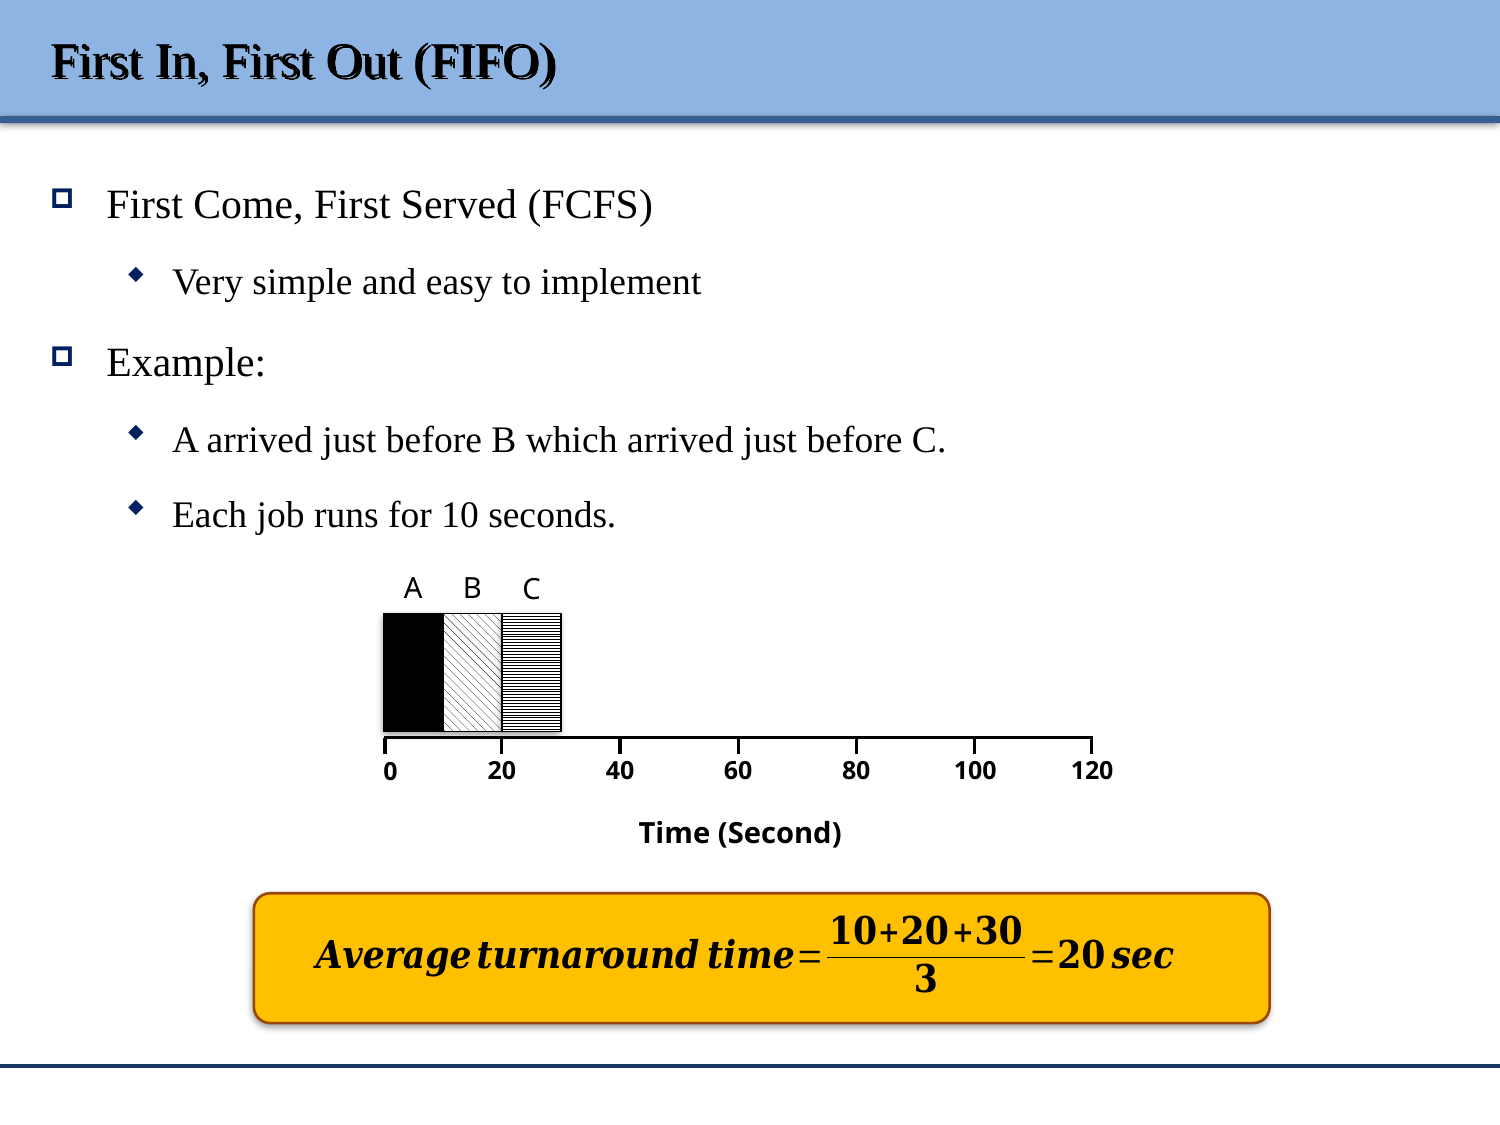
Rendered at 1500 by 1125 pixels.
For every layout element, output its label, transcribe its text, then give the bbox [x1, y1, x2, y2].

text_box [368, 561, 1134, 858]
list First Come, First Served (FCFS) Very simple and easy to implement Example: A arrived just before B which arrived just before C. Each job runs for 10 seconds. [34, 144, 1477, 1048]
title First In, First Out (FIFO) [34, 8, 1477, 106]
